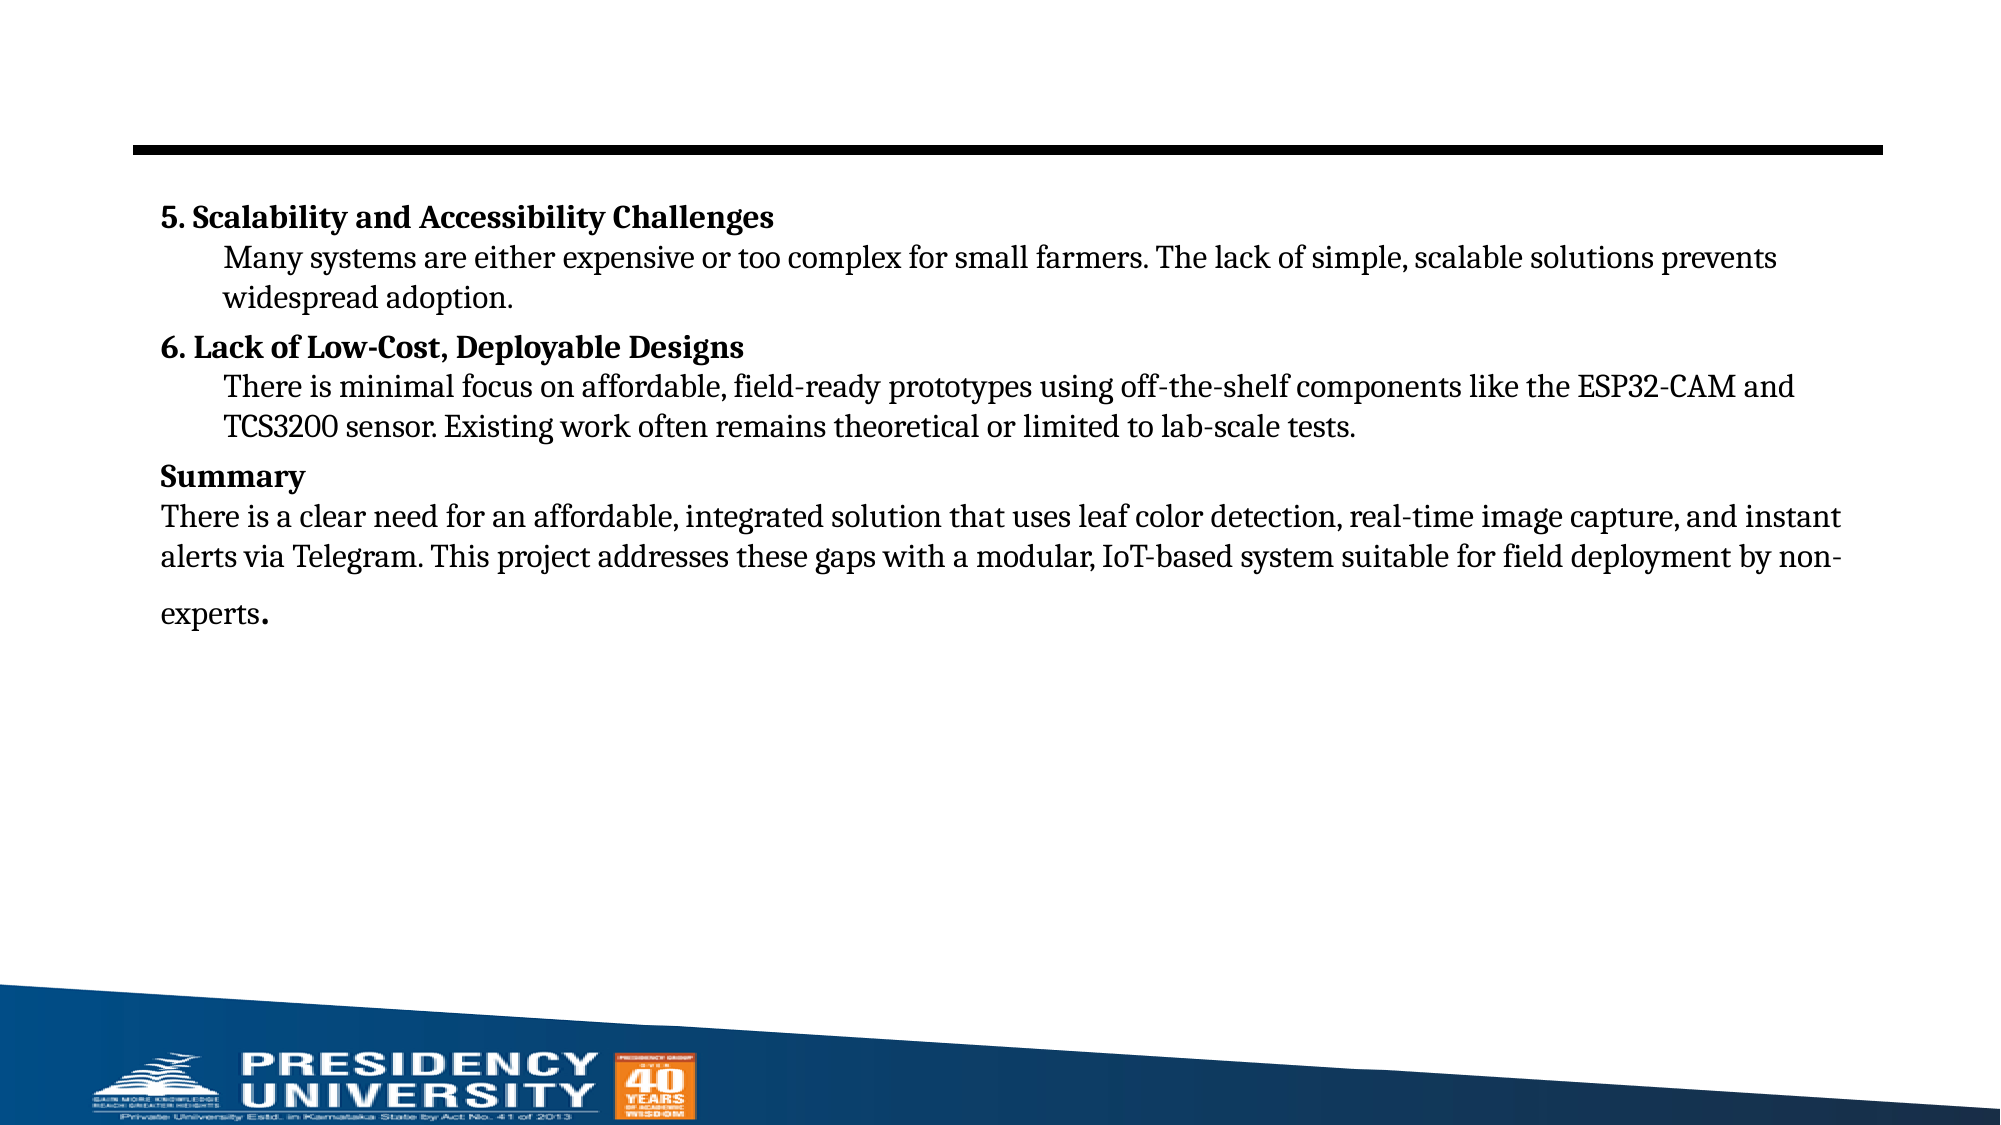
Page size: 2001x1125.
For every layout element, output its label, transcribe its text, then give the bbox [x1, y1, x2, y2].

picture [0, 982, 2000, 1125]
list 5. Scalability and Accessibility Challenges Many systems are either expensive or too complex for small farmers. The lack of simple, scalable solutions prevents widespread adoption. 6. Lack of Low-Cost, Deployable Designs There is minimal focus on affordable, field-ready prototypes using off-the-shelf components like the ESP32-CAM and TCS3200 sensor. Existing work often remains theoretical or limited to lab-scale tests. Summary There is a clear need for an affordable, integrated solution that uses leaf color detection, real-time image capture, and instant alerts via Telegram. This project addresses these gaps with a modular, IoT-based system suitable for field deployment by non-experts. [133, 187, 1884, 1000]
